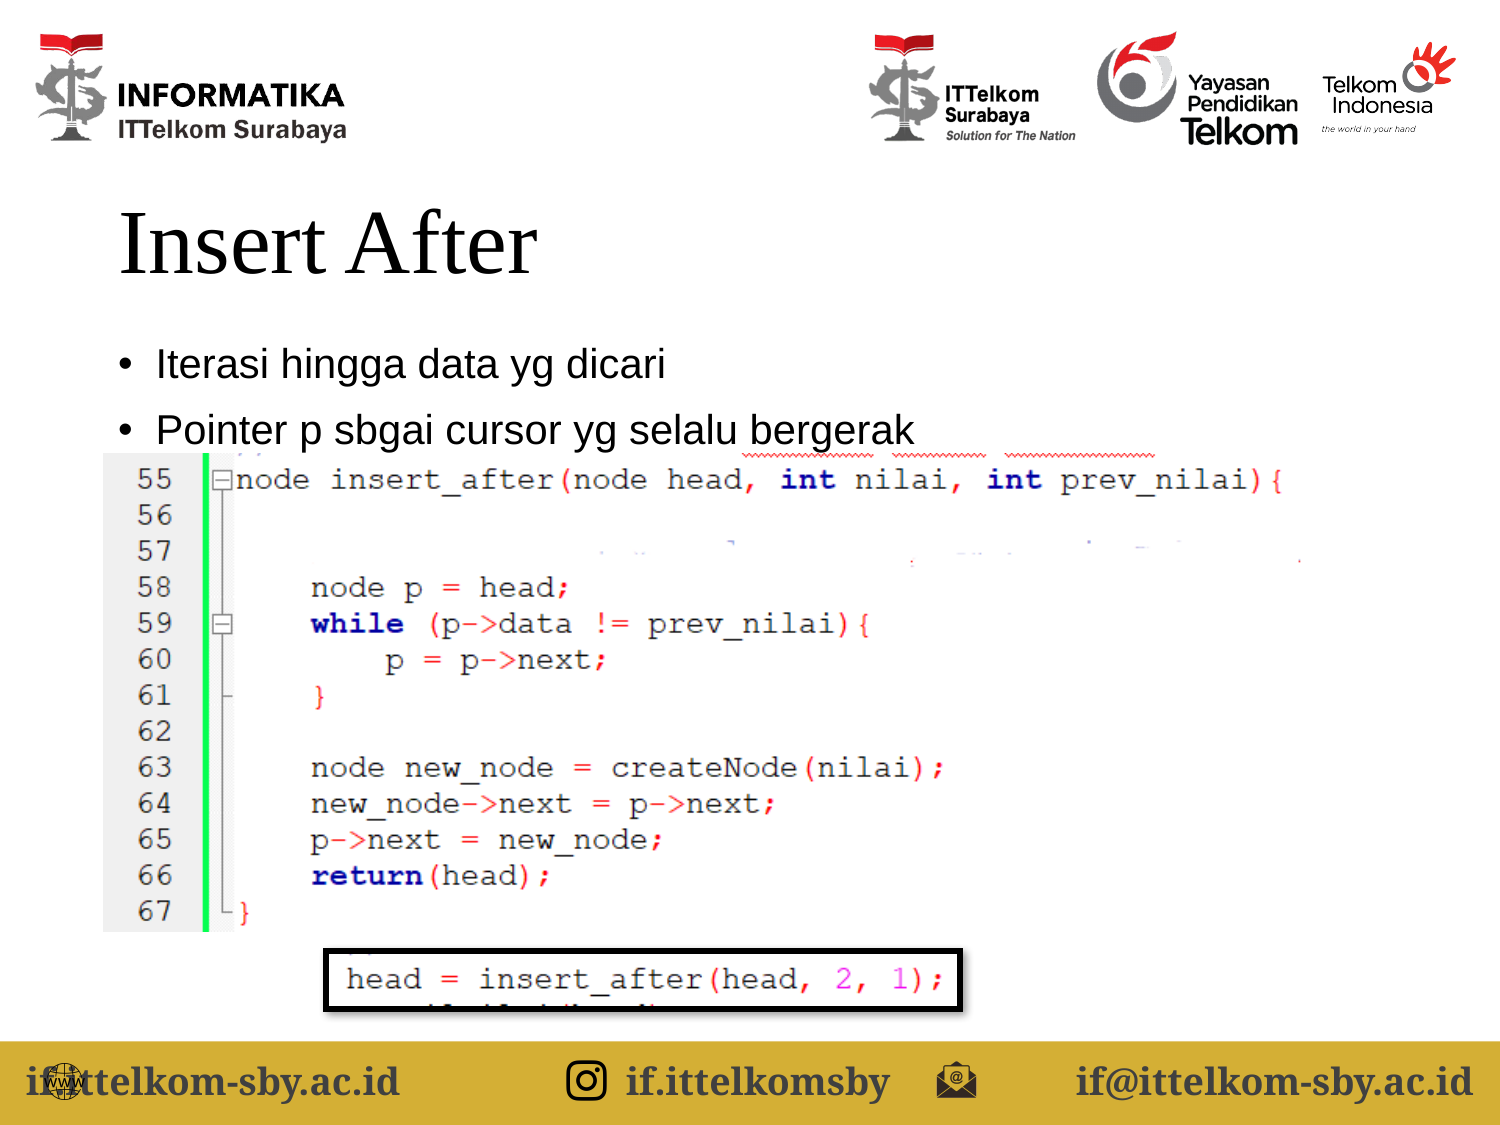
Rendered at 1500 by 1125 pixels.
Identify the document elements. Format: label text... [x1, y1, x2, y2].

picture [867, 28, 1082, 147]
picture [103, 453, 1313, 932]
picture [1094, 28, 1300, 147]
title Insert After [103, 174, 1397, 313]
picture [33, 28, 351, 147]
list Iterasi hingga data yg dicari Pointer p sbgai cursor yg selalu bergerak [103, 335, 1397, 1014]
picture [1312, 28, 1466, 147]
picture [328, 954, 957, 1006]
